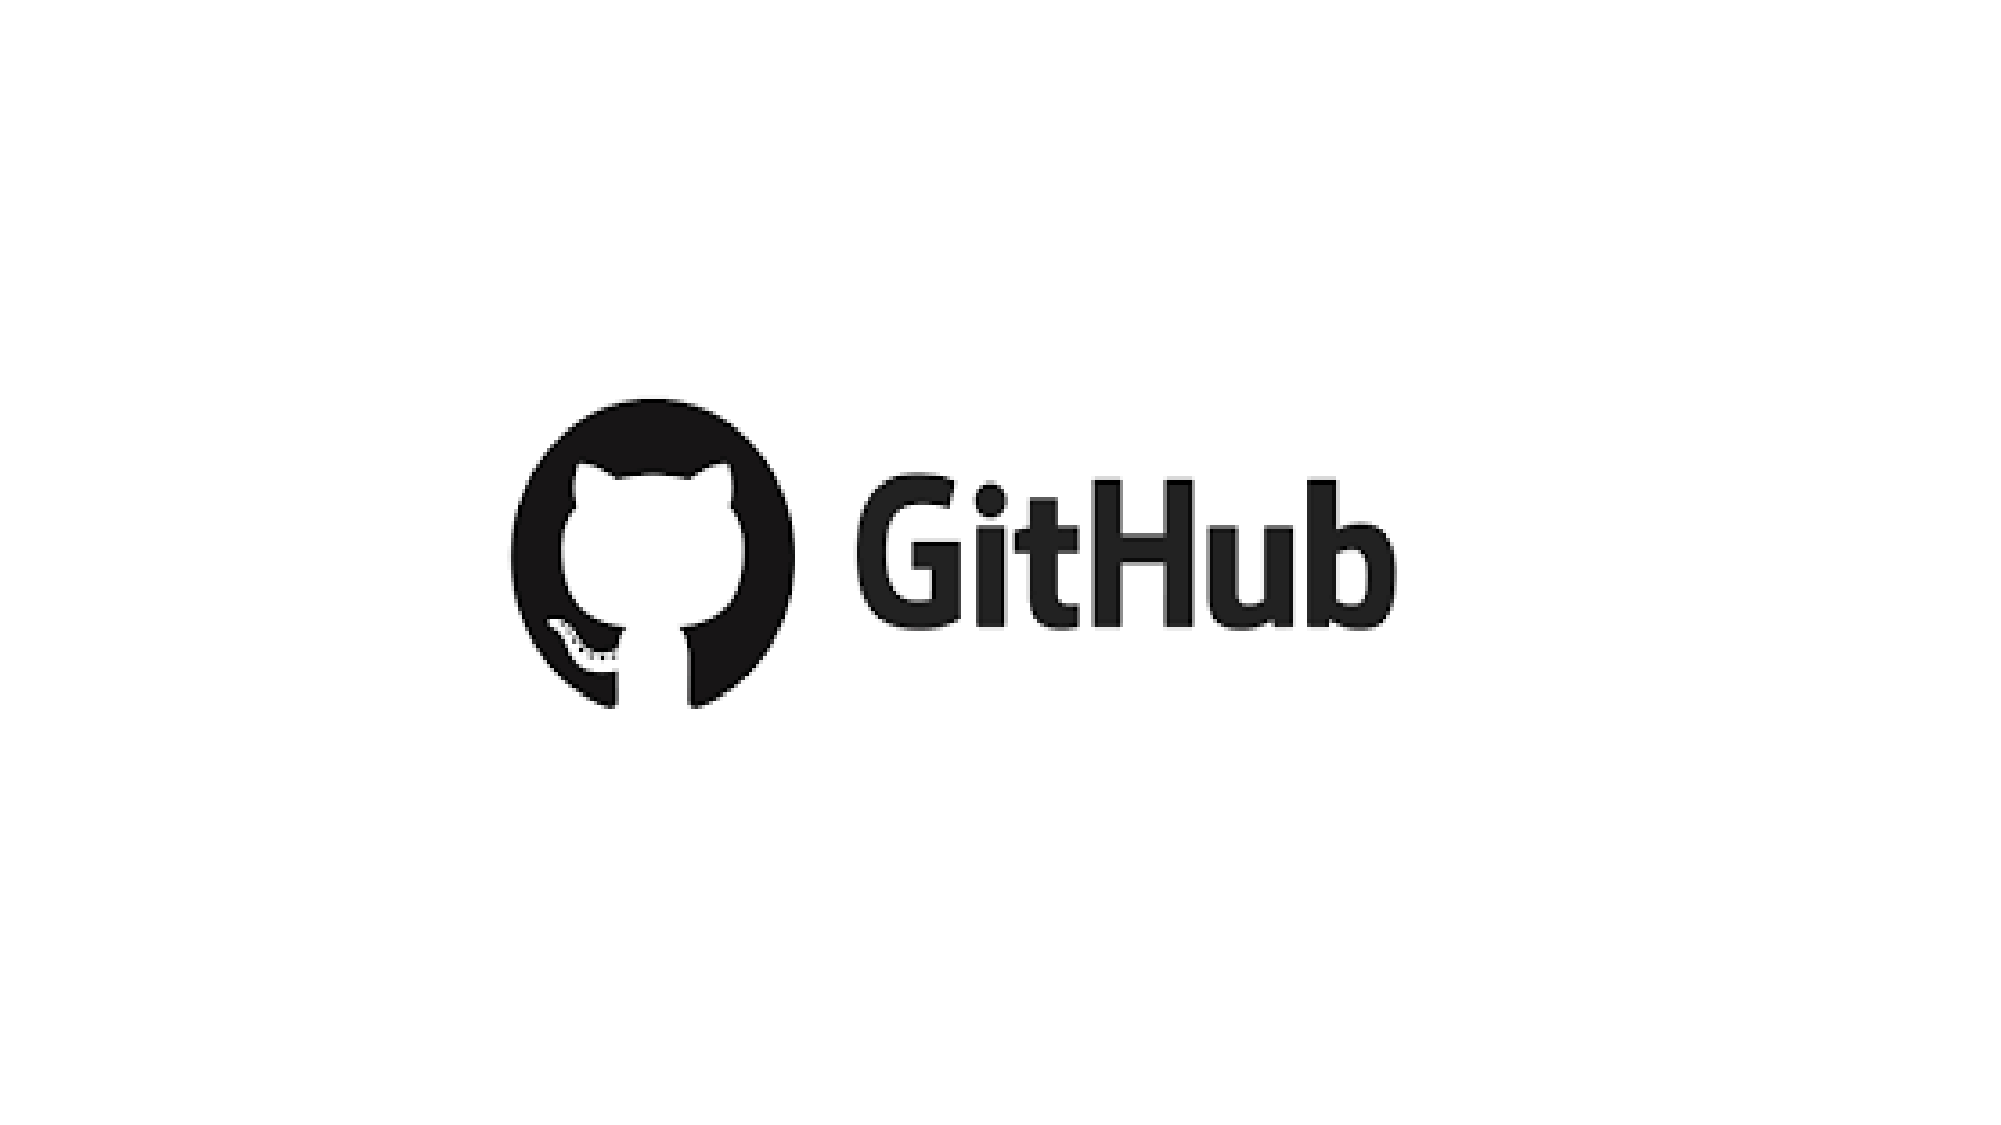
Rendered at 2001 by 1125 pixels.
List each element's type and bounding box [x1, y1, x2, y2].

list [414, 220, 1495, 905]
